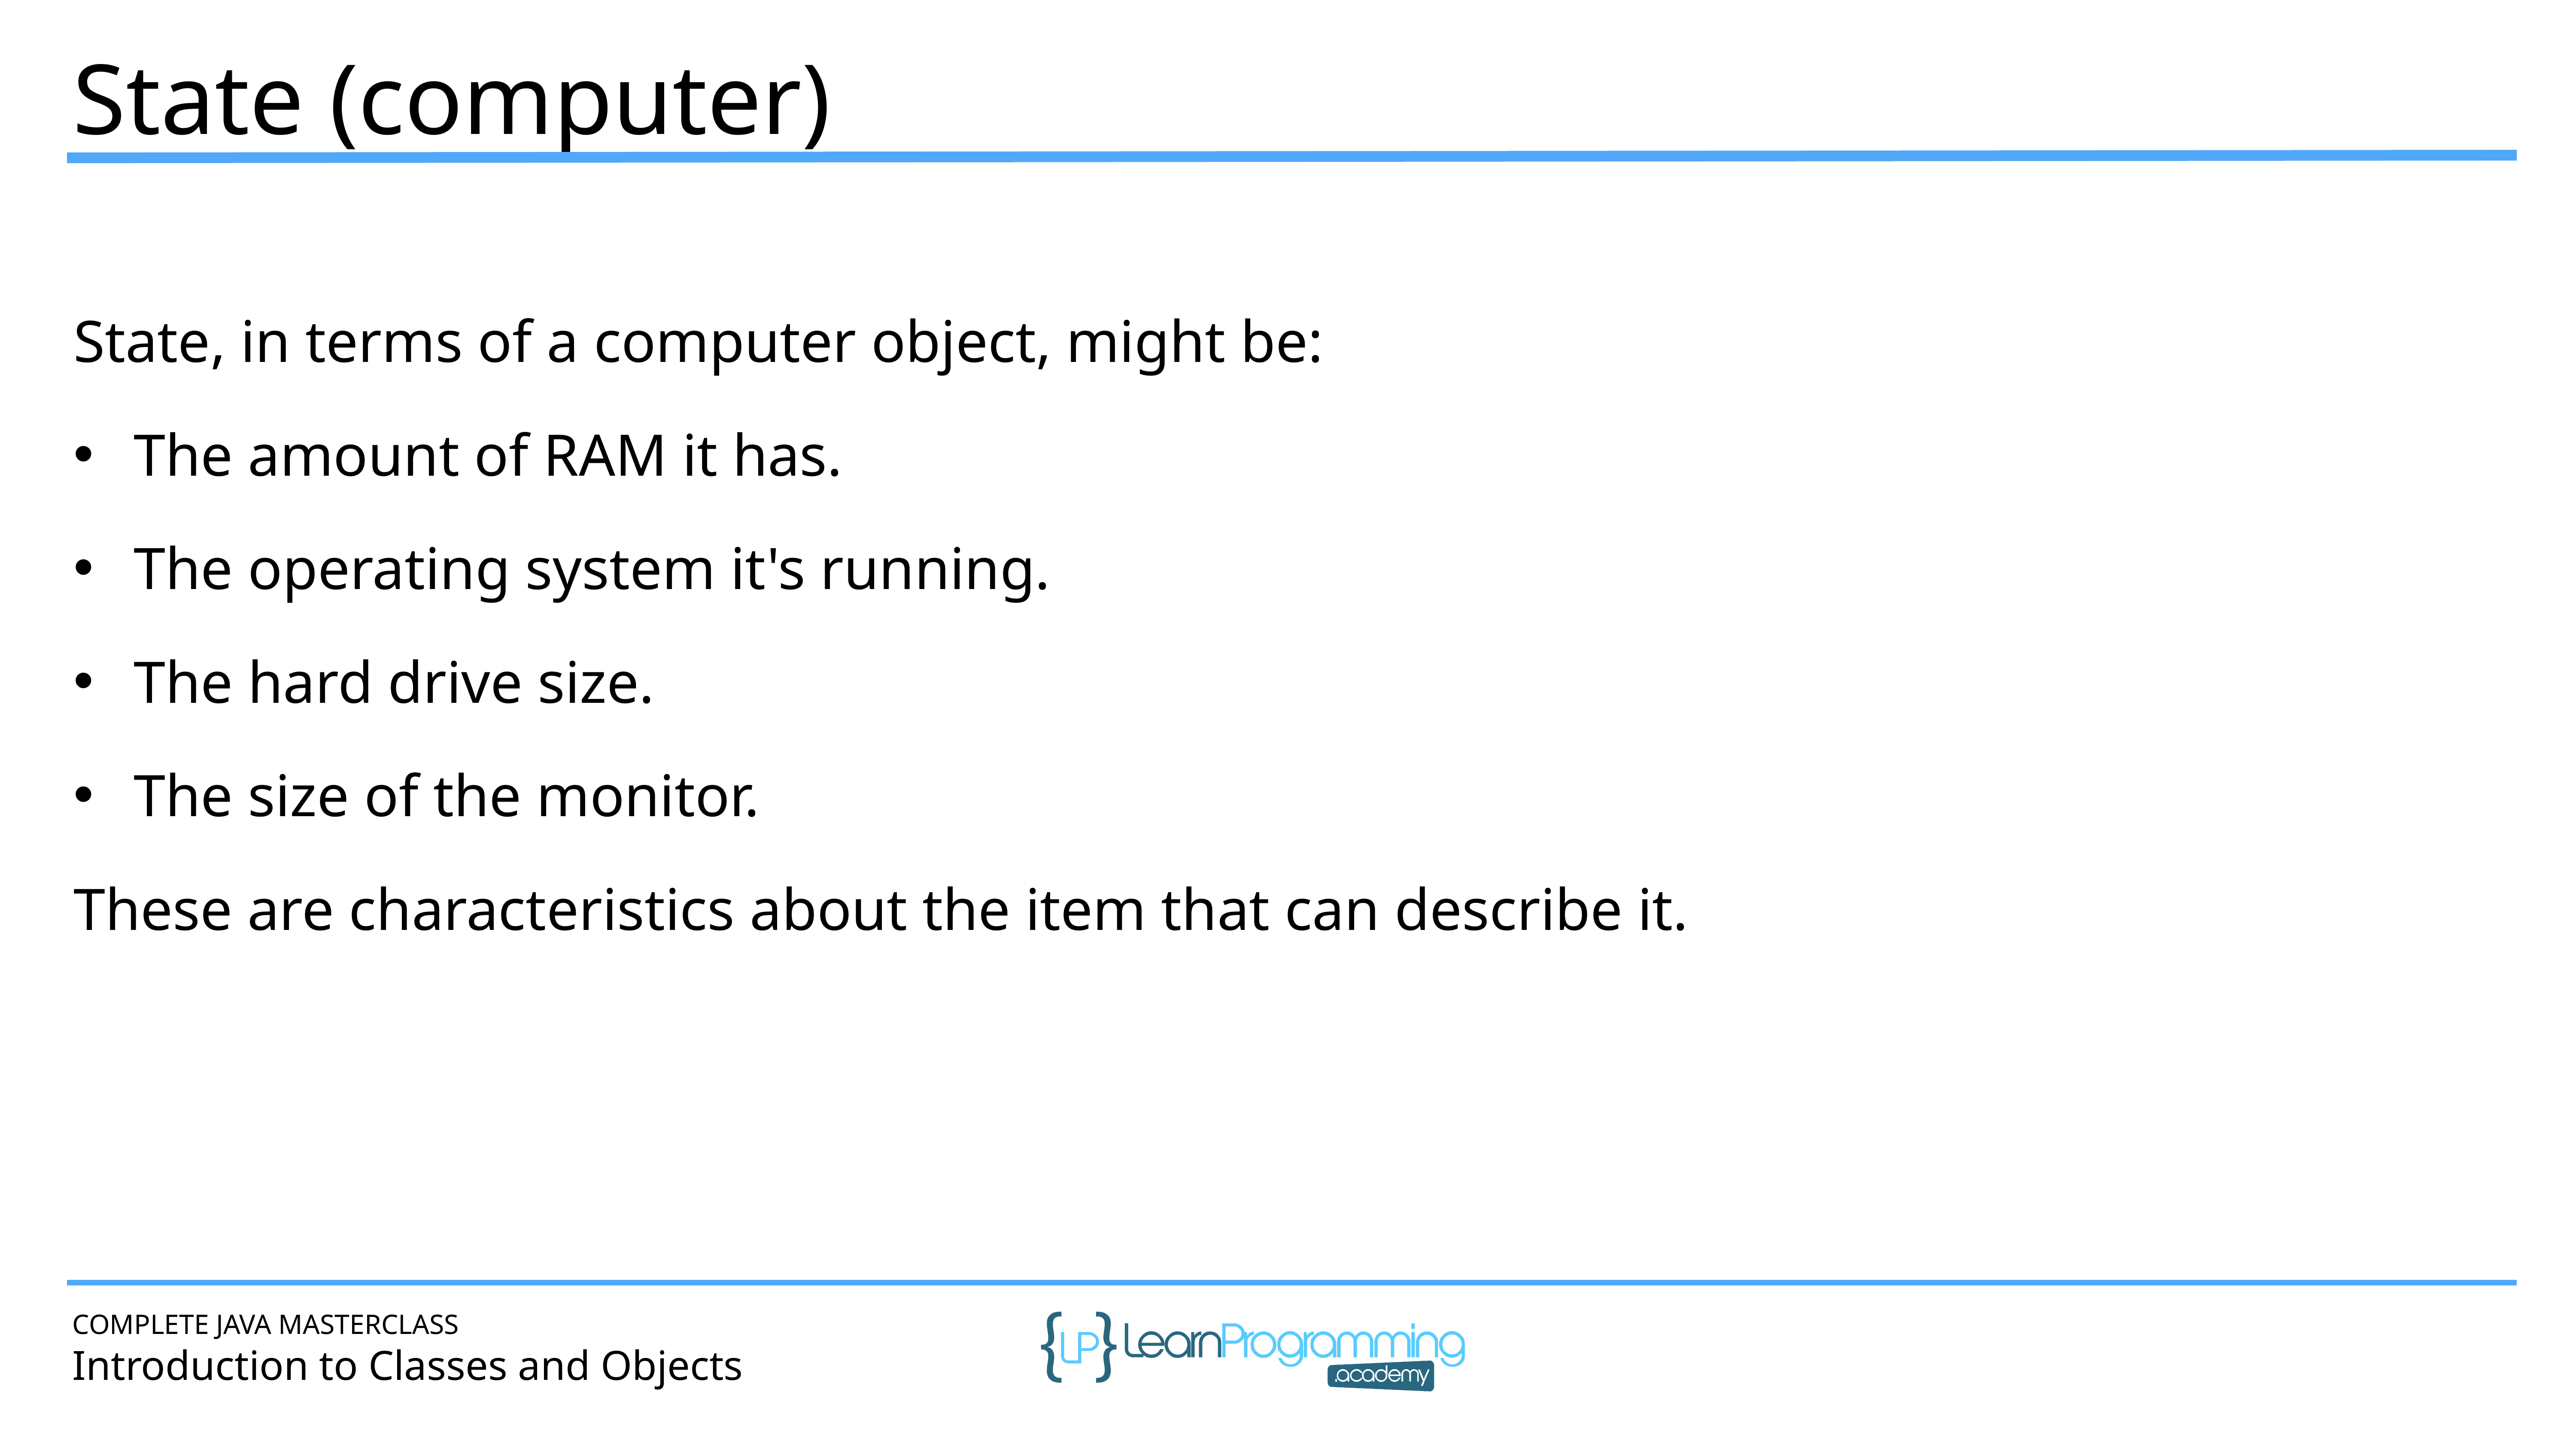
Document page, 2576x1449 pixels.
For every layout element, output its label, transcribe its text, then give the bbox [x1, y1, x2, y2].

text_box State, in terms of a computer object, might be: The amount of RAM it has. The operating system it's running. The hard drive size. The size of the monitor. These are characteristics about the item that can describe it. [67, 301, 2517, 1249]
text_box State (computer) [67, 32, 837, 159]
text_box COMPLETE JAVA MASTERCLASS Introduction to Classes and Objects [67, 1302, 1030, 1394]
picture [1032, 1302, 1477, 1400]
